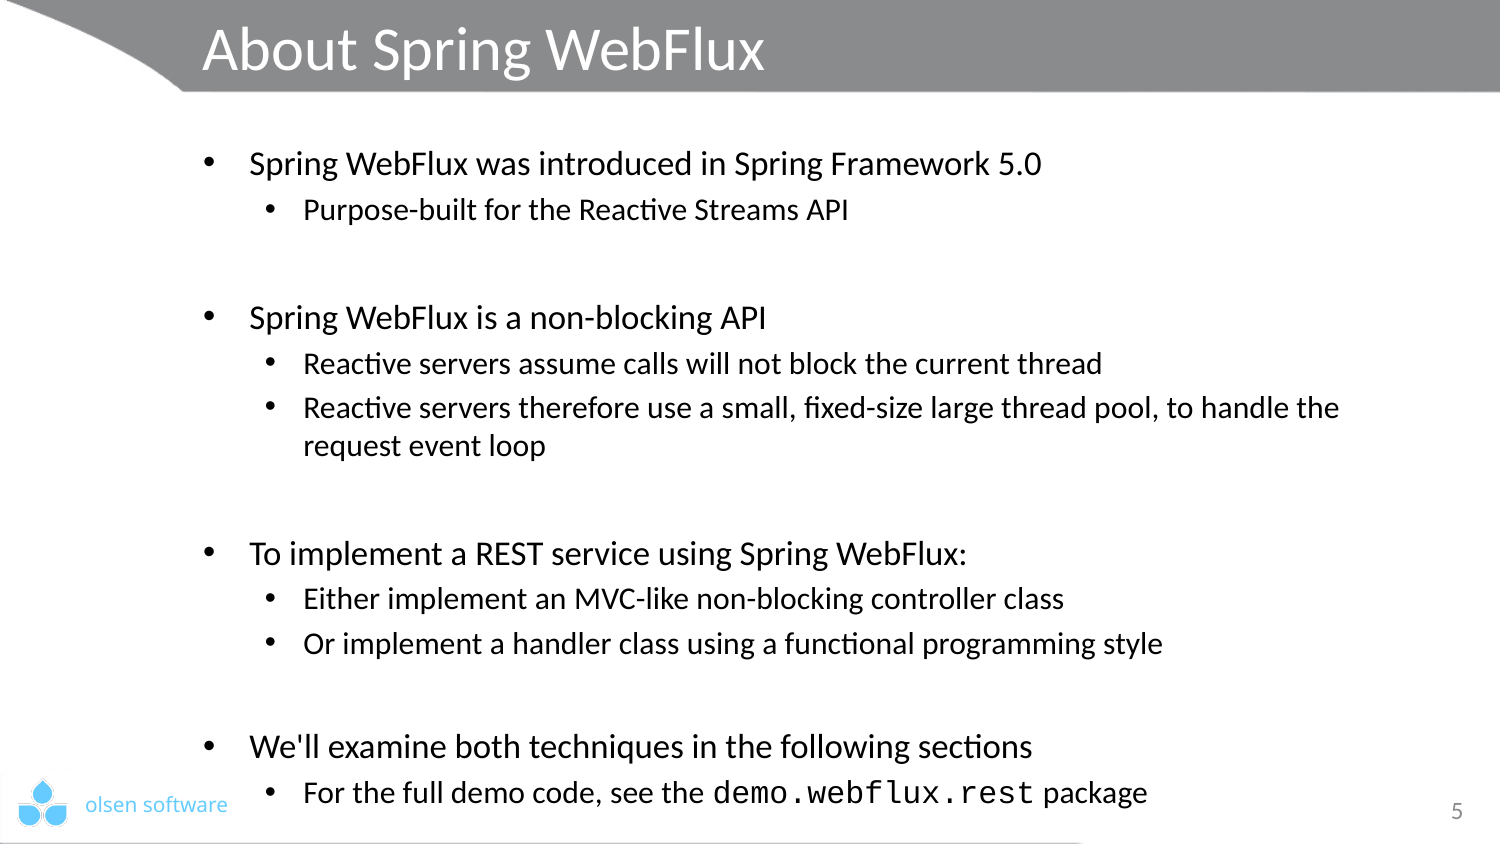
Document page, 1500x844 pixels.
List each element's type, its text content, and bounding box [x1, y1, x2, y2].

picture [17, 778, 68, 827]
picture [0, 0, 1500, 844]
footer 5 [1414, 781, 1500, 838]
title About Spring WebFlux [187, 0, 1426, 93]
list Spring WebFlux was introduced in Spring Framework 5.0 Purpose-built for the Reactive Streams API Spring WebFlux is a non-blocking API Reactive servers assume calls will not block the current thread Reactive servers therefore use a small, fixed-size large thread pool, to handle the request event loop To implement a REST service using Spring WebFlux: Either implement an MVC-like non-blocking controller class Or implement a handler class using a functional programming style We'll examine both techniques in the following sections For the full demo code, see the demo.webflux.rest package [188, 133, 1425, 823]
